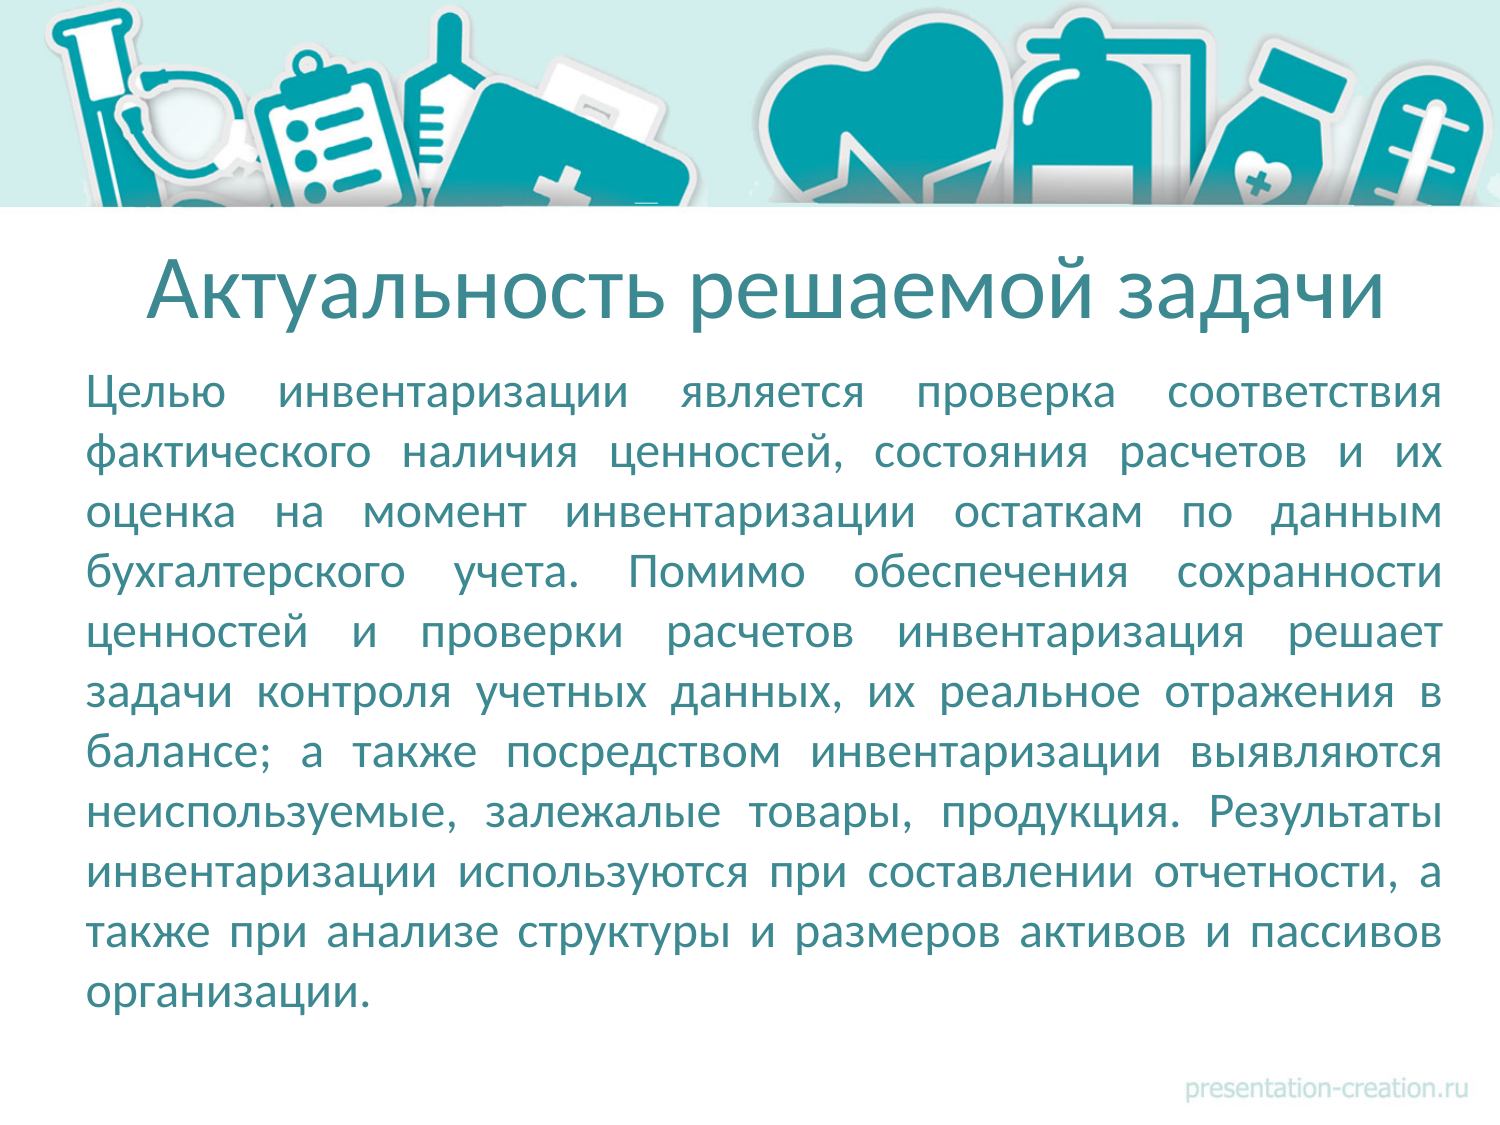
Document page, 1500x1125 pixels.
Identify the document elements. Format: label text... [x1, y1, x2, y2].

picture [0, 0, 1500, 1125]
list Целью инвентаризации является проверка соответствия фактического наличия ценностей, состояния расчетов и их оценка на момент инвентаризации остаткам по данным бухгалтерского учета. Помимо обеспечения сохранности ценностей и проверки расчетов инвентаризация решает задачи контроля учетных данных, их реальное отражения в балансе; а также посредством инвентаризации выявляются неиспользуемые, залежалые товары, продукция. Результаты инвентаризации используются при составлении отчетности, а также при анализе структуры и размеров активов и пассивов организации. [70, 350, 1459, 1035]
title Актуальность решаемой задачи [76, 184, 1459, 350]
